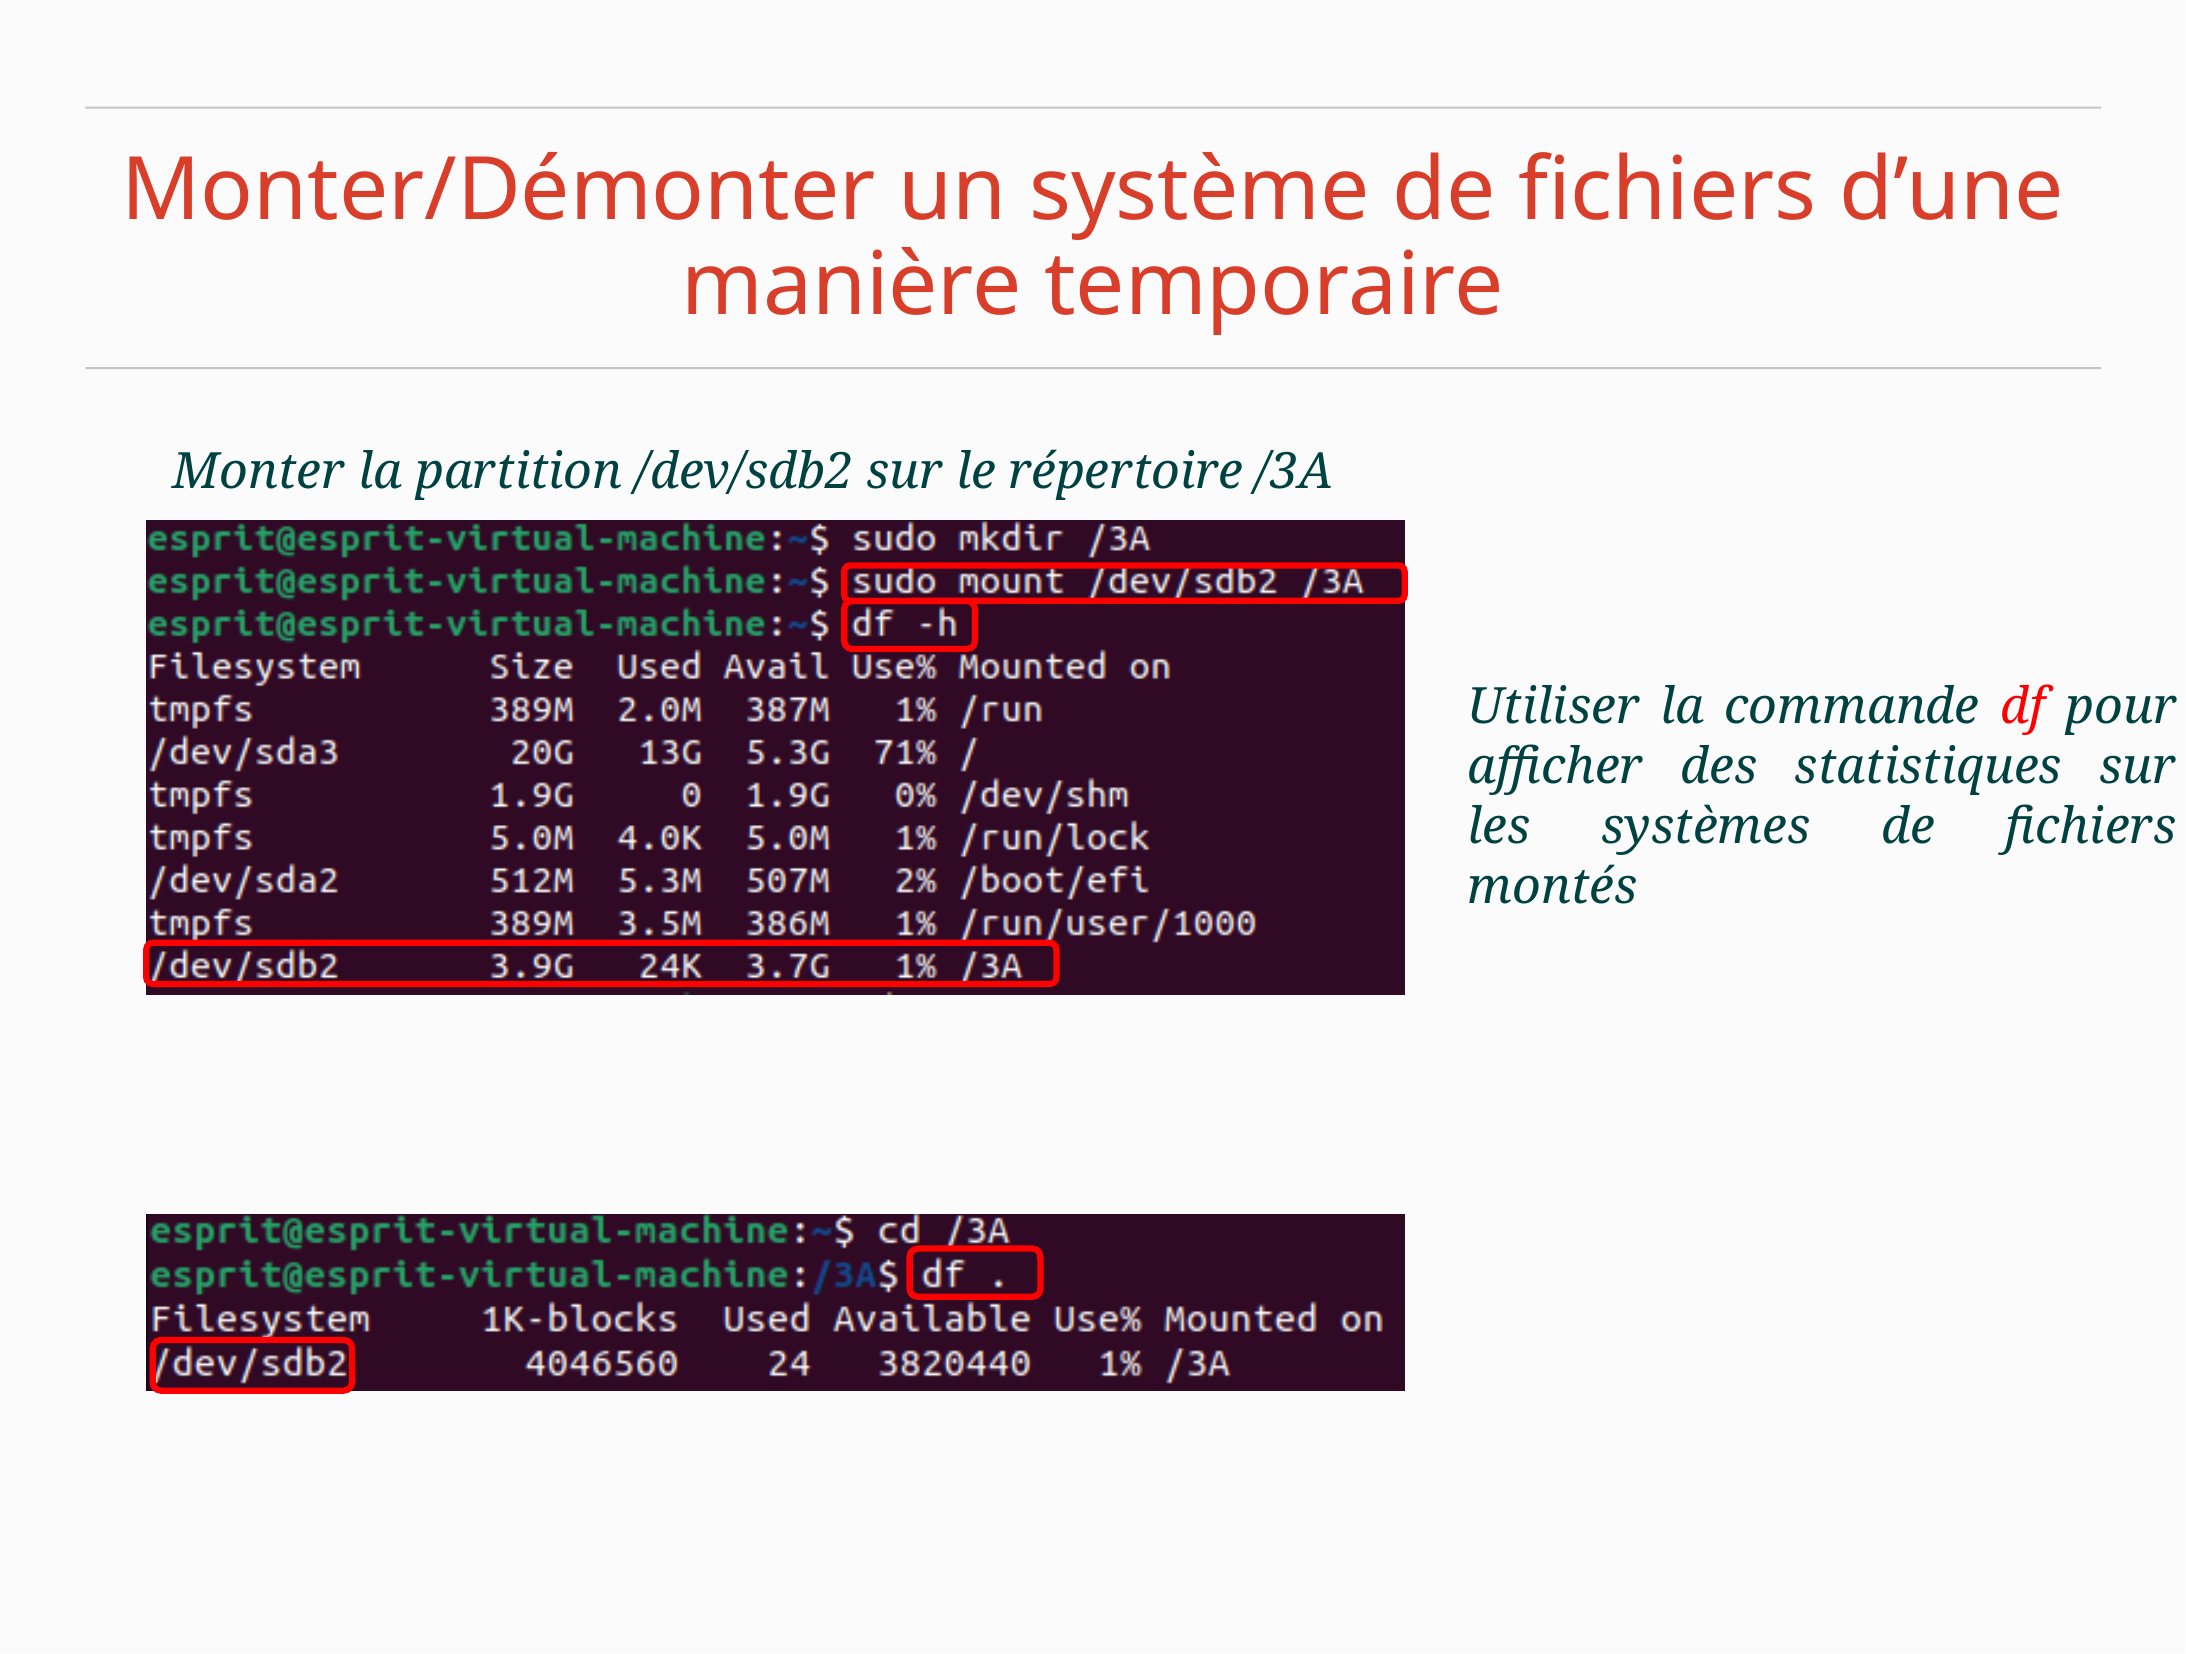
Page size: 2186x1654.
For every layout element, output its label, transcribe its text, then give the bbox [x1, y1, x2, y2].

text_box Utiliser la commande df pour afficher des statistiques sur les systèmes de fichiers montés [1459, 665, 2186, 922]
picture [145, 520, 1405, 995]
picture [145, 1214, 1405, 1391]
text_box Monter la partition /dev/sdb2 sur le répertoire /3A [85, 429, 1422, 507]
title Monter/Démonter un système de fichiers d’une manière temporaire [85, 135, 2100, 343]
